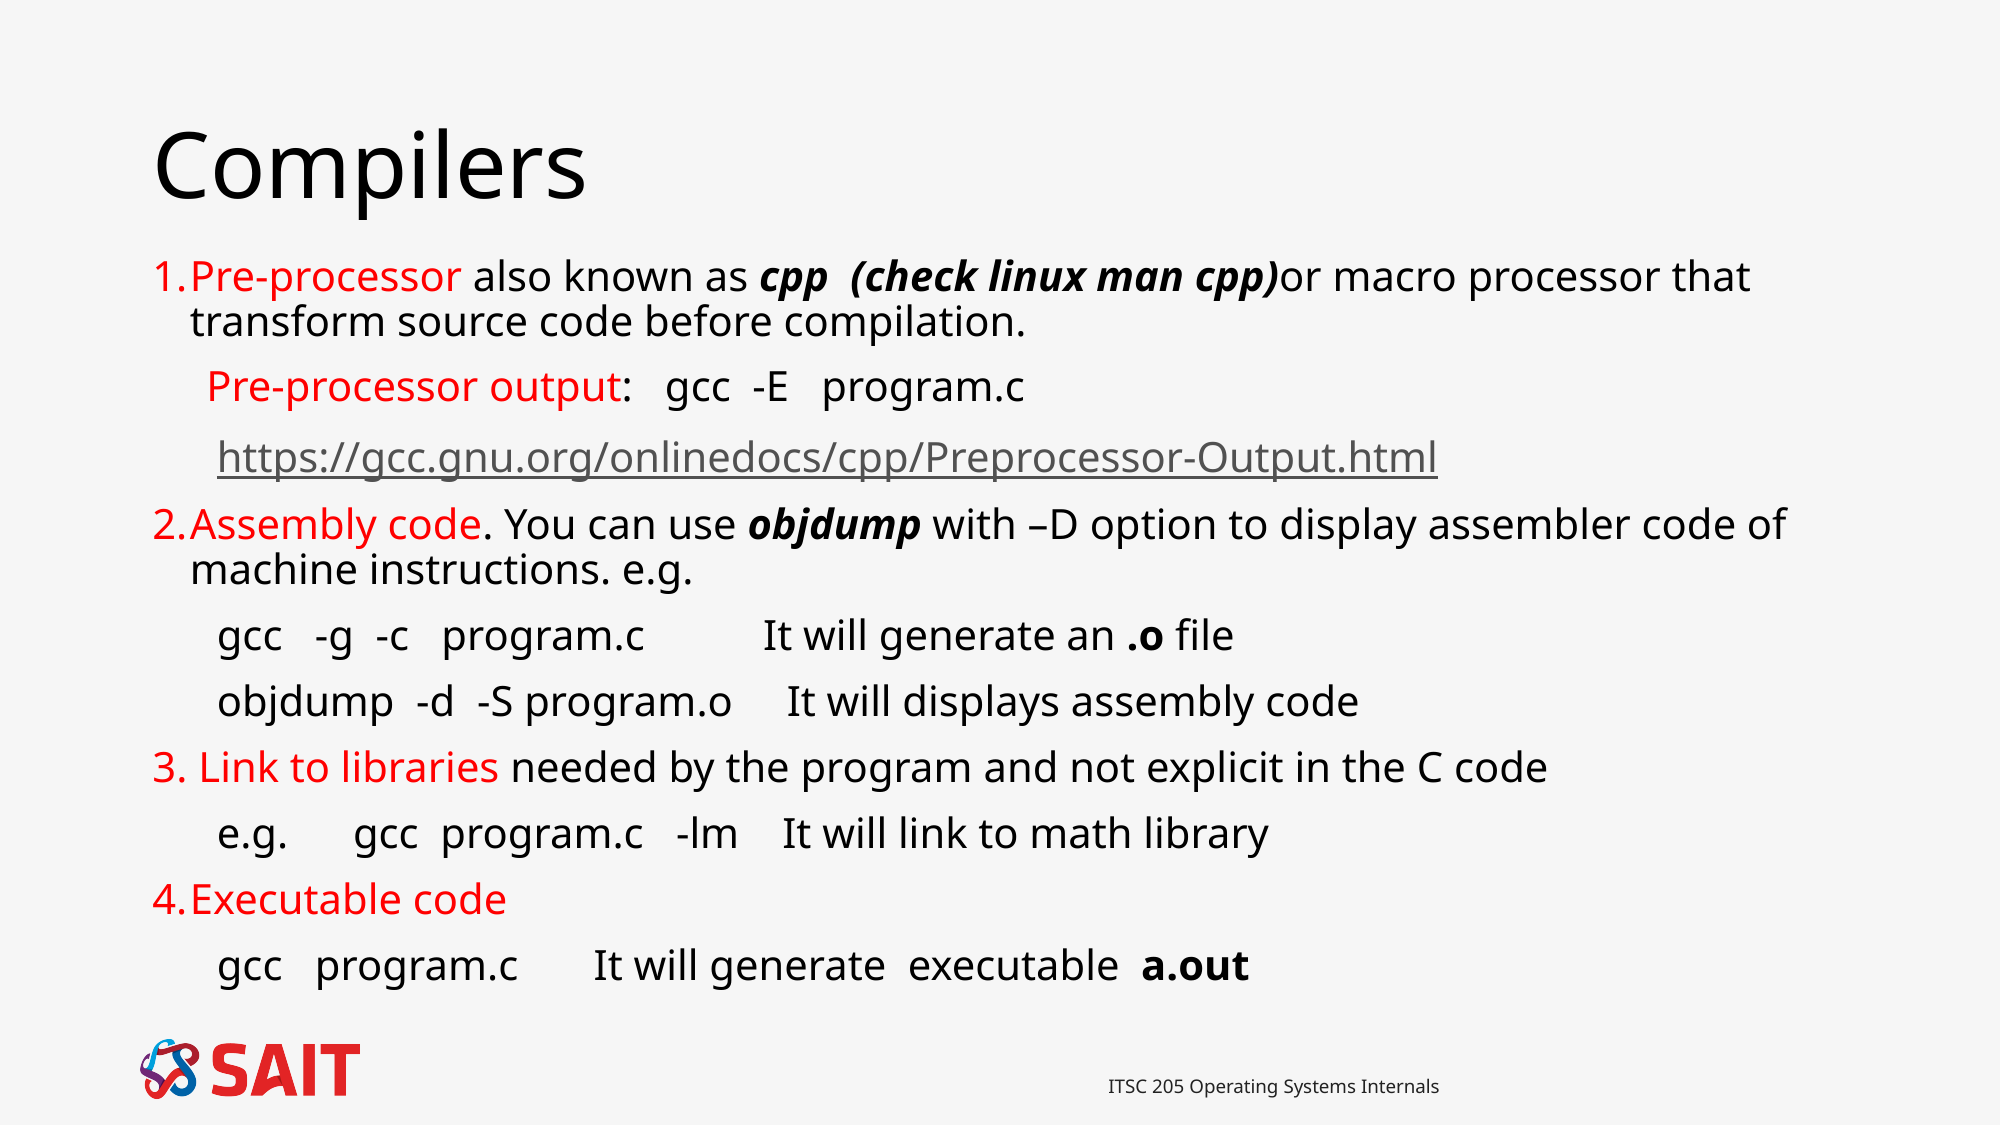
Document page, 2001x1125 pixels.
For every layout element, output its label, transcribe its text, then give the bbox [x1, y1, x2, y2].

list Pre-processor also known as cpp (check linux man cpp)or macro processor that transform source code before compilation. Pre-processor output: gcc -E program.c https://gcc.gnu.org/onlinedocs/cpp/Preprocessor-Output.html Assembly code. You can use objdump with –D option to display assembler code of machine instructions. e.g. gcc -g -c program.c It will generate an .o file objdump -d -S program.o It will displays assembly code 3. Link to libraries needed by the program and not explicit in the C code e.g. gcc program.c -lm It will link to math library Executable code gcc program.c It will generate executable a.out [137, 247, 1950, 991]
title Compilers [137, 59, 1863, 247]
picture [114, 1013, 386, 1125]
footer ITSC 205 Operating Systems Internals [858, 1048, 1690, 1109]
